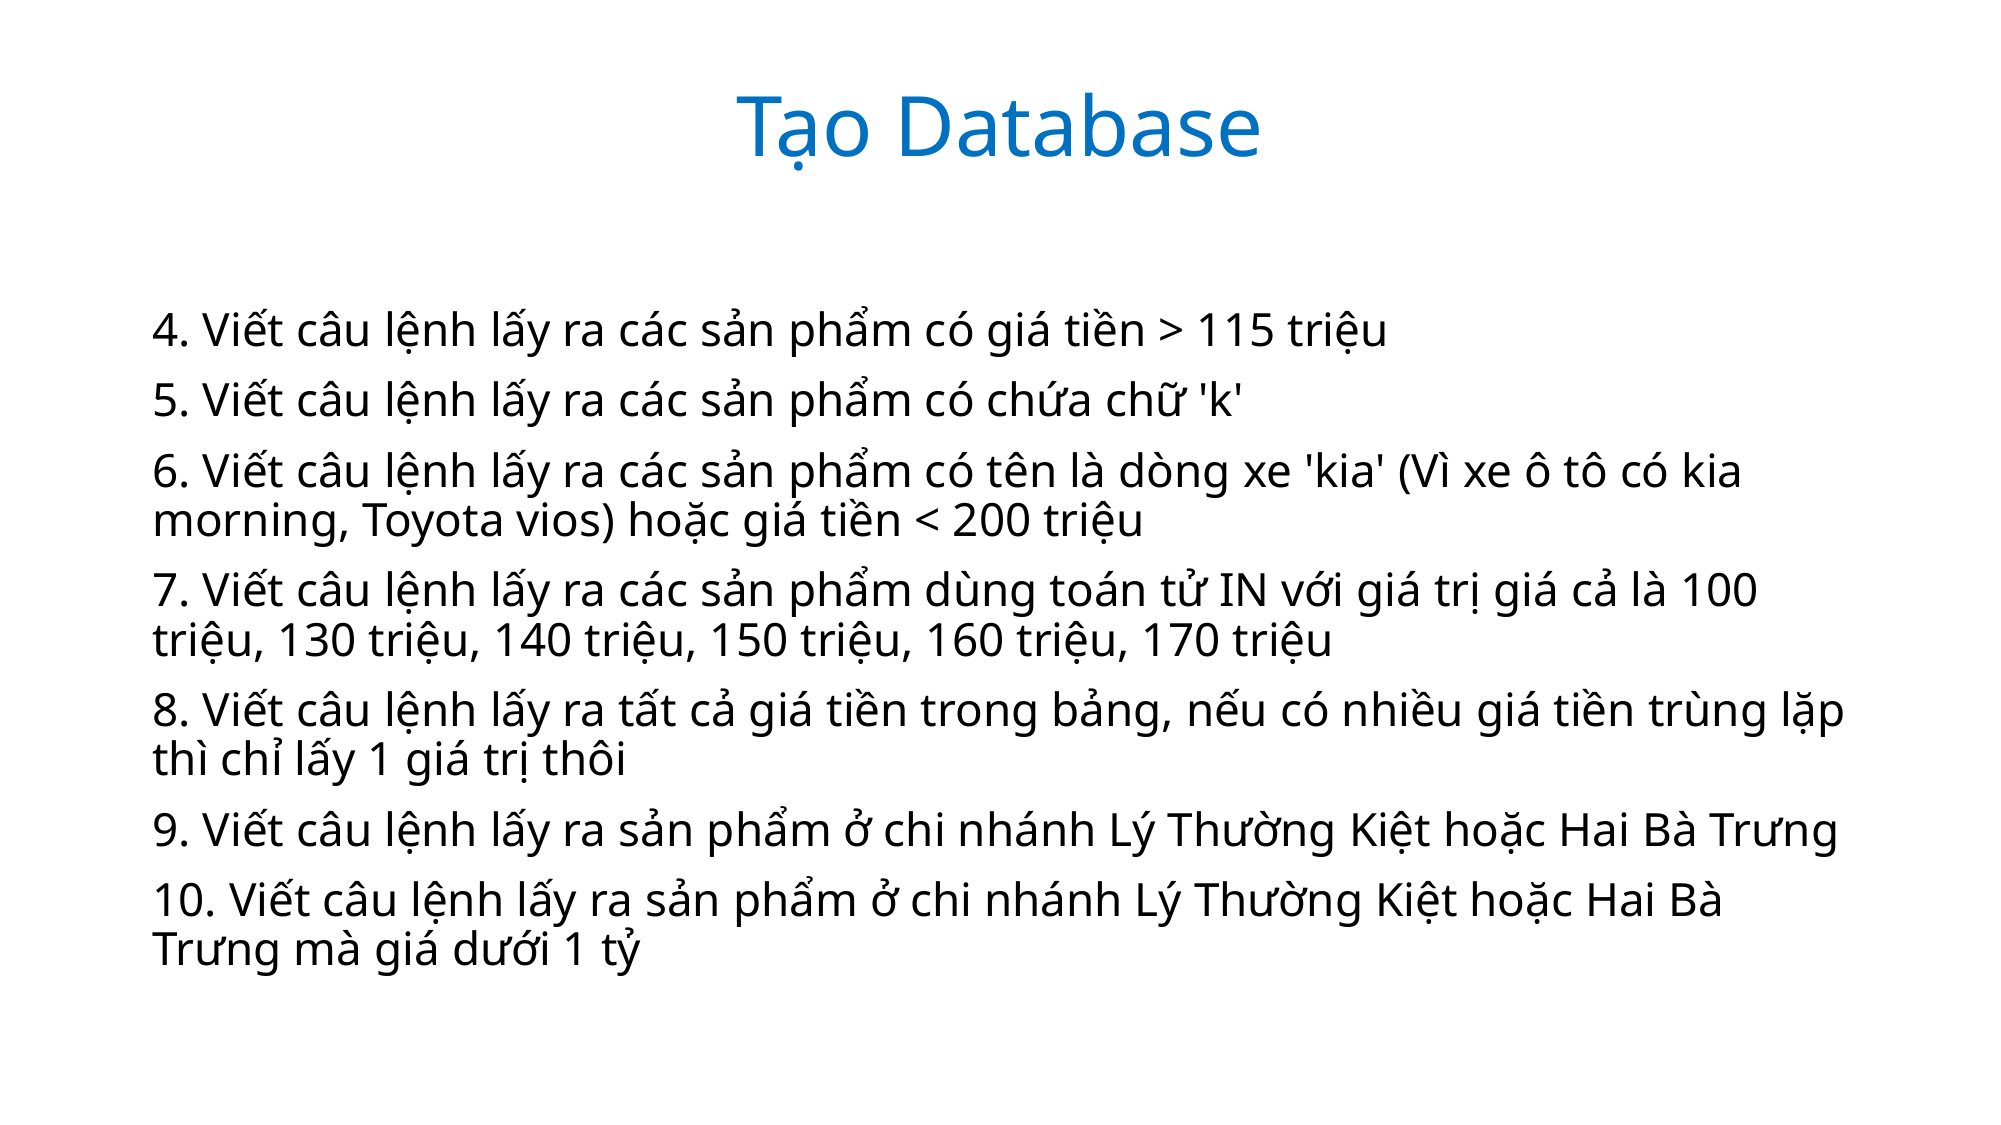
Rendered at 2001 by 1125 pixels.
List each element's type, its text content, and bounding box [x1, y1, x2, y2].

text_box Tạo Database [137, 59, 1863, 200]
list 4. Viết câu lệnh lấy ra các sản phẩm có giá tiền > 115 triệu 5. Viết câu lệnh lấy ra các sản phẩm có chứa chữ 'k' 6. Viết câu lệnh lấy ra các sản phẩm có tên là dòng xe 'kia' (Vì xe ô tô có kia morning, Toyota vios) hoặc giá tiền < 200 triệu 7. Viết câu lệnh lấy ra các sản phẩm dùng toán tử IN với giá trị giá cả là 100 triệu, 130 triệu, 140 triệu, 150 triệu, 160 triệu, 170 triệu 8. Viết câu lệnh lấy ra tất cả giá tiền trong bảng, nếu có nhiều giá tiền trùng lặp thì chỉ lấy 1 giá trị thôi 9. Viết câu lệnh lấy ra sản phẩm ở chi nhánh Lý Thường Kiệt hoặc Hai Bà Trưng 10. Viết câu lệnh lấy ra sản phẩm ở chi nhánh Lý Thường Kiệt hoặc Hai Bà Trưng mà giá dưới 1 tỷ [137, 299, 1863, 1014]
